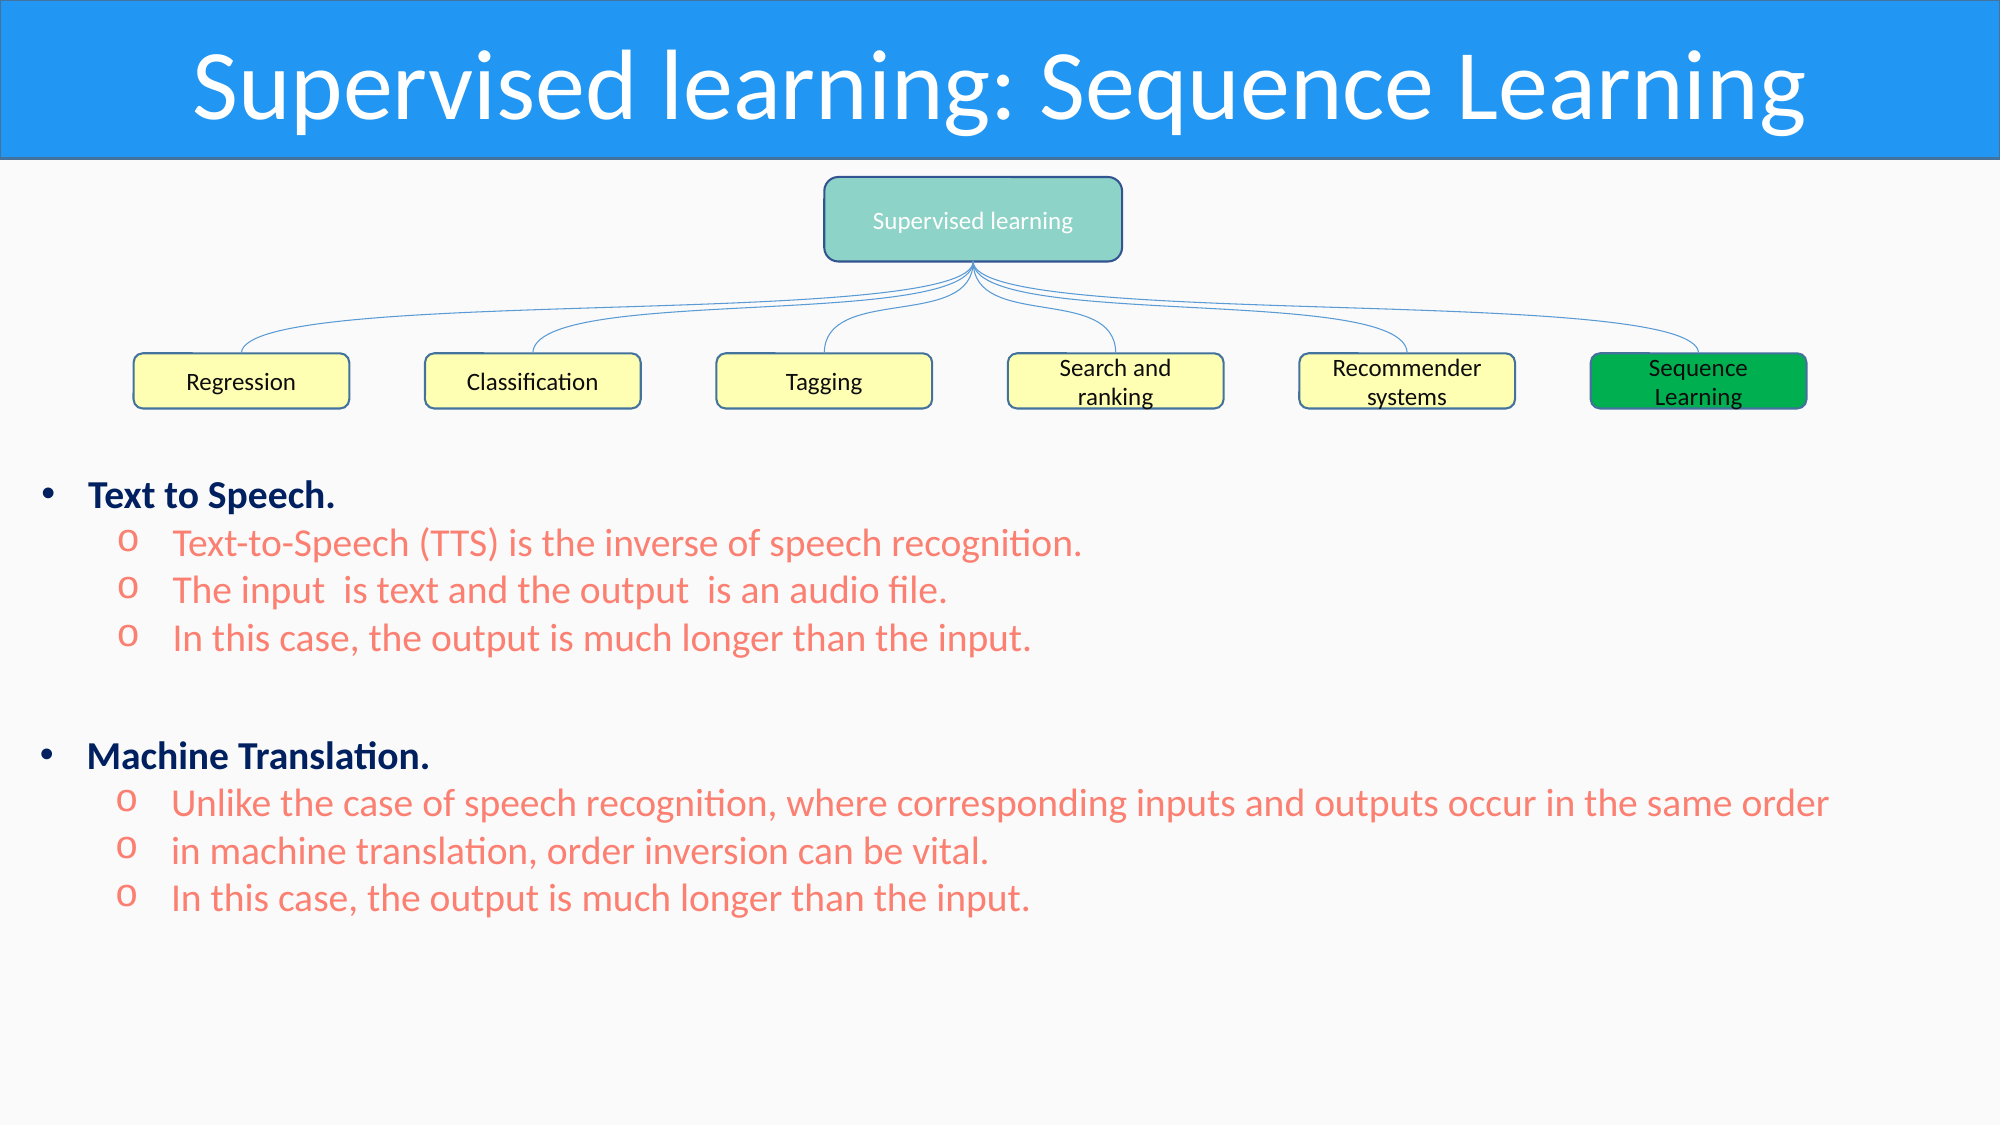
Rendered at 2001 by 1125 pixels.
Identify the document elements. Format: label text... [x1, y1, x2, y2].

text_box Supervised learning: Sequence Learning [1382, 0, 2000, 160]
text_box Supervised learning: Sequence Learning [654, 0, 1289, 160]
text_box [707, 87, 799, 528]
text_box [998, 236, 1091, 379]
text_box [561, 0, 654, 674]
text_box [1289, 0, 1382, 671]
text_box Supervised learning: Sequence Learning [0, 0, 561, 160]
text_box Supervised learning [823, 175, 1124, 263]
text_box Sequence Learning [1589, 352, 1808, 410]
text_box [852, 232, 945, 382]
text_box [1144, 90, 1237, 525]
text_box Classification [423, 352, 561, 410]
text_box Recommender systems [1382, 352, 1517, 410]
text_box Tagging [799, 352, 934, 410]
text_box Search and ranking [1006, 352, 1144, 410]
text_box Machine Translation. Unlike the case of speech recognition, where corresponding inputs and outputs occur in the same order in machine translation, order inversion can be vital. In this case, the output is much longer than the input. [25, 722, 1848, 928]
text_box Regression [132, 352, 351, 410]
